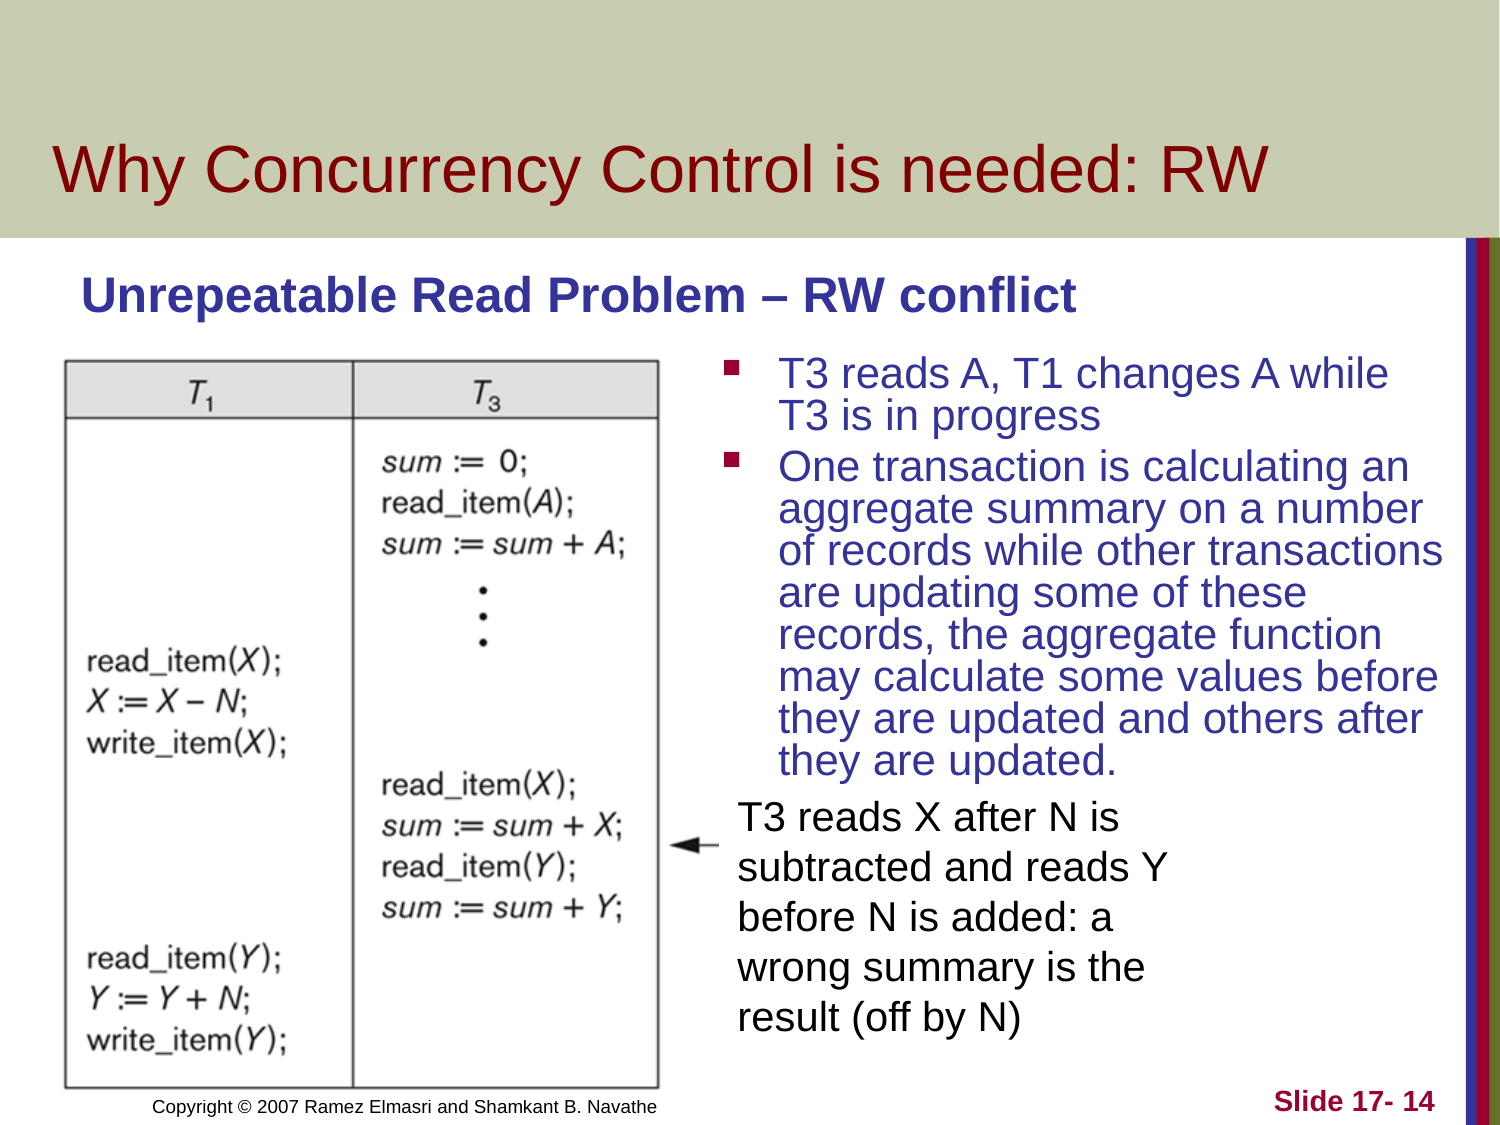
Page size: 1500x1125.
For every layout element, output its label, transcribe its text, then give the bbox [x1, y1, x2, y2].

title Why Concurrency Control is needed: RW [37, 49, 1317, 213]
text_box T3 reads X after N is subtracted and reads Y before N is added: a wrong summary is the result (off by N) [723, 782, 1202, 1048]
slide_number Slide 17- 14 [1137, 1049, 1451, 1125]
picture [49, 347, 719, 1101]
list T3 reads A, T1 changes A while T3 is in progress One transaction is calculating an aggregate summary on a number of records while other transactions are updating some of these records, the aggregate function may calculate some values before they are updated and others after they are updated. [720, 347, 1451, 651]
text_box Unrepeatable Read Problem – RW conflict [66, 255, 1093, 331]
